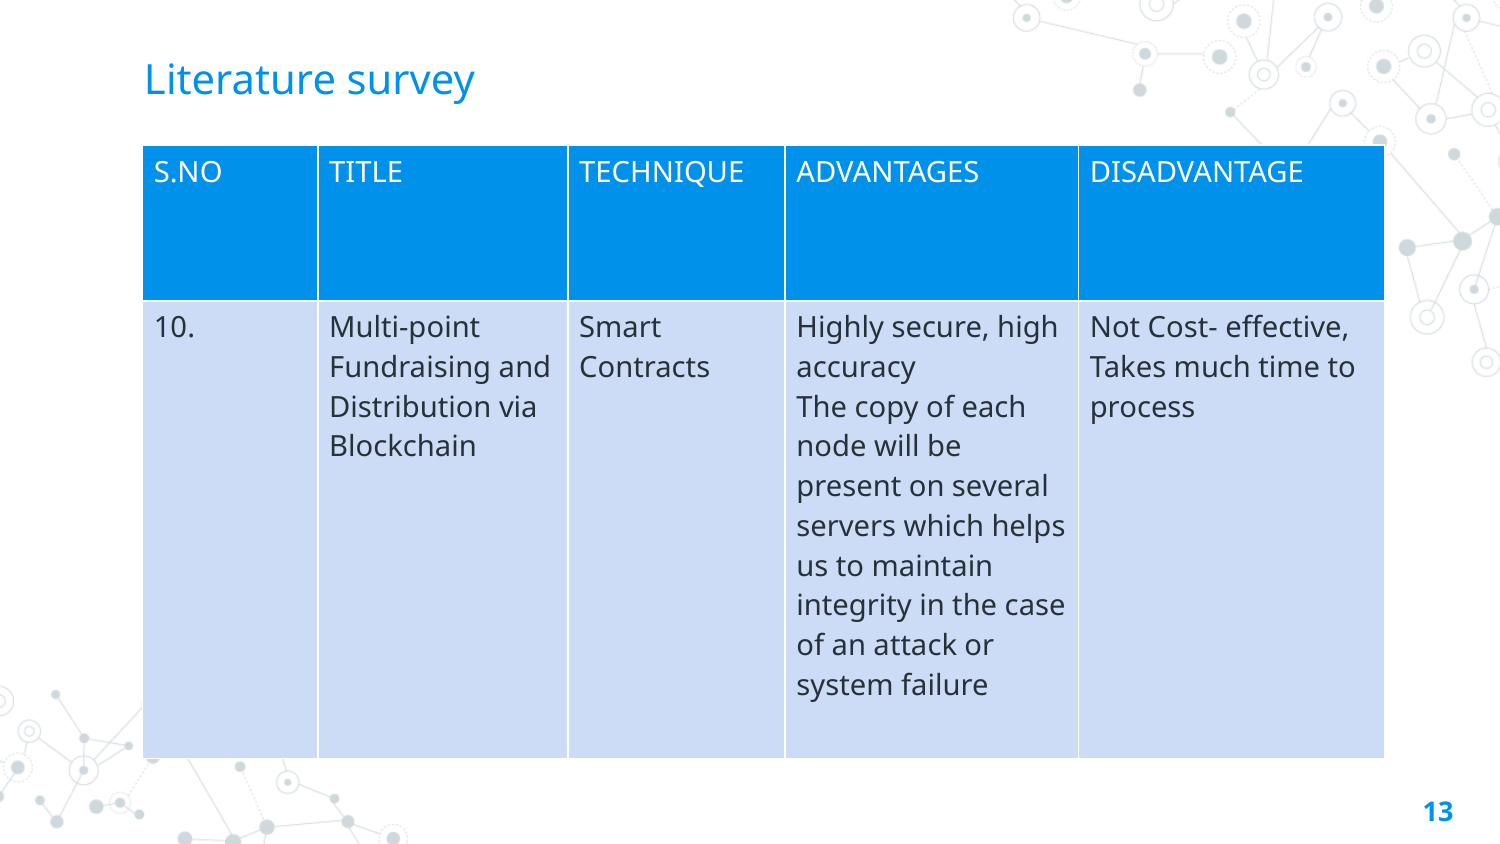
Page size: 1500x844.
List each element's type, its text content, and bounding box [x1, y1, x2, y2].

table_header S.NO [143, 146, 317, 300]
table_cell 10. [143, 302, 317, 758]
text_box Literature survey [128, 40, 1372, 118]
table_header TITLE [319, 146, 567, 300]
table_header ADVANTAGES [786, 146, 1078, 300]
table_header DISADVANTAGE [1079, 146, 1384, 300]
table_cell Smart Contracts [569, 302, 784, 758]
table_cell Multi-point Fundraising and Distribution via Blockchain [319, 302, 567, 758]
picture [0, 0, 1500, 844]
table_cell Not Cost- effective, Takes much time to process [1079, 302, 1384, 758]
slide_number 13 [1378, 779, 1469, 844]
table_header TECHNIQUE [569, 146, 784, 300]
table_cell Highly secure, high accuracy The copy of each node will be present on several servers which helps us to maintain integrity in the case of an attack or system failure [786, 302, 1078, 758]
